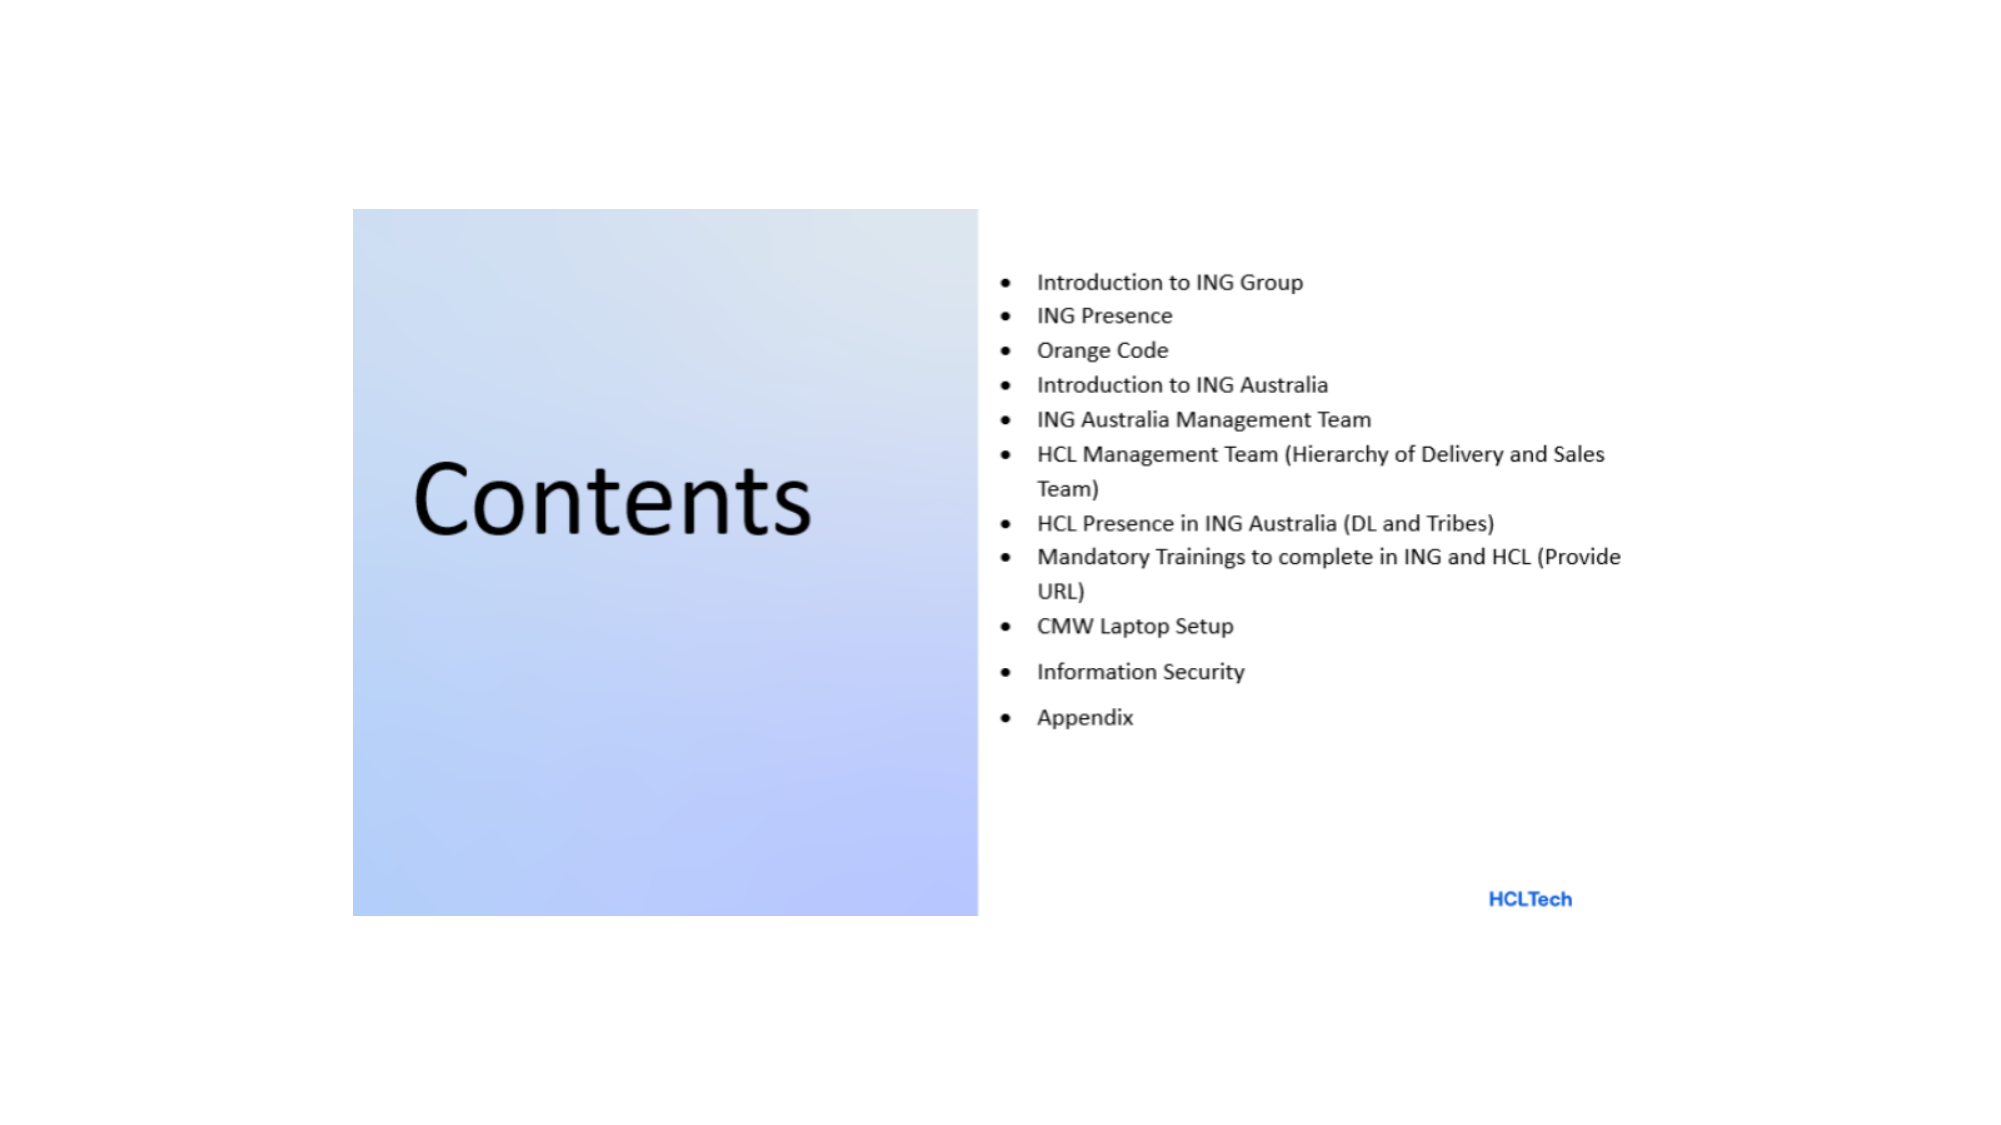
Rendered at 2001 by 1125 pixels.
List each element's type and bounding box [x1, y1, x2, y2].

picture [352, 208, 1648, 917]
